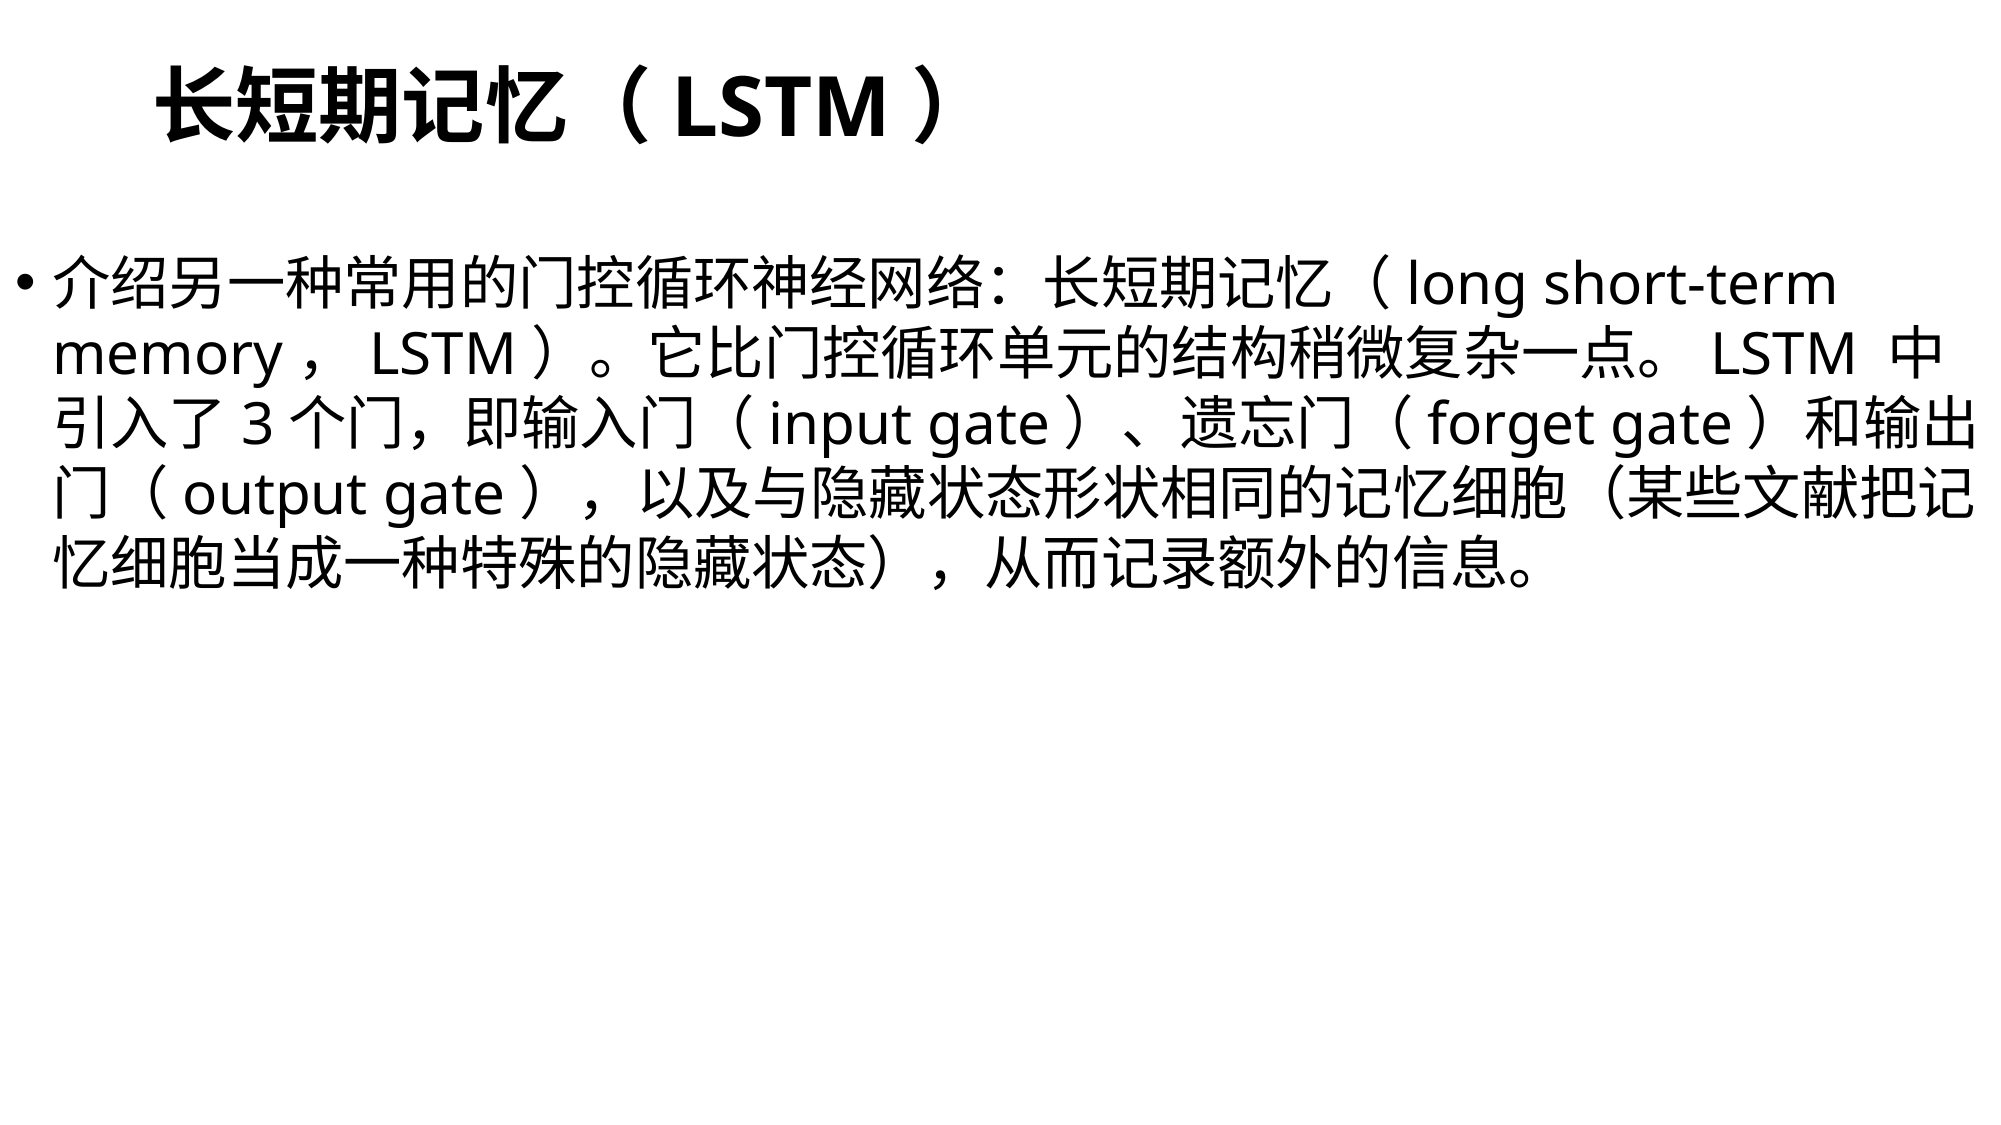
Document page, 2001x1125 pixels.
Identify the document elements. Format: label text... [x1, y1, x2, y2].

list 介绍另一种常用的门控循环神经网络：长短期记忆（long short-term memory，LSTM）。它比门控循环单元的结构稍微复杂一点。LSTM 中引入了3个门，即输入门（input gate）、遗忘门（forget gate）和输出门（output gate），以及与隐藏状态形状相同的记忆细胞（某些文献把记忆细胞当成一种特殊的隐藏状态），从而记录额外的信息。 [0, 238, 2000, 1125]
title 长短期记忆（LSTM） [137, 0, 1863, 218]
